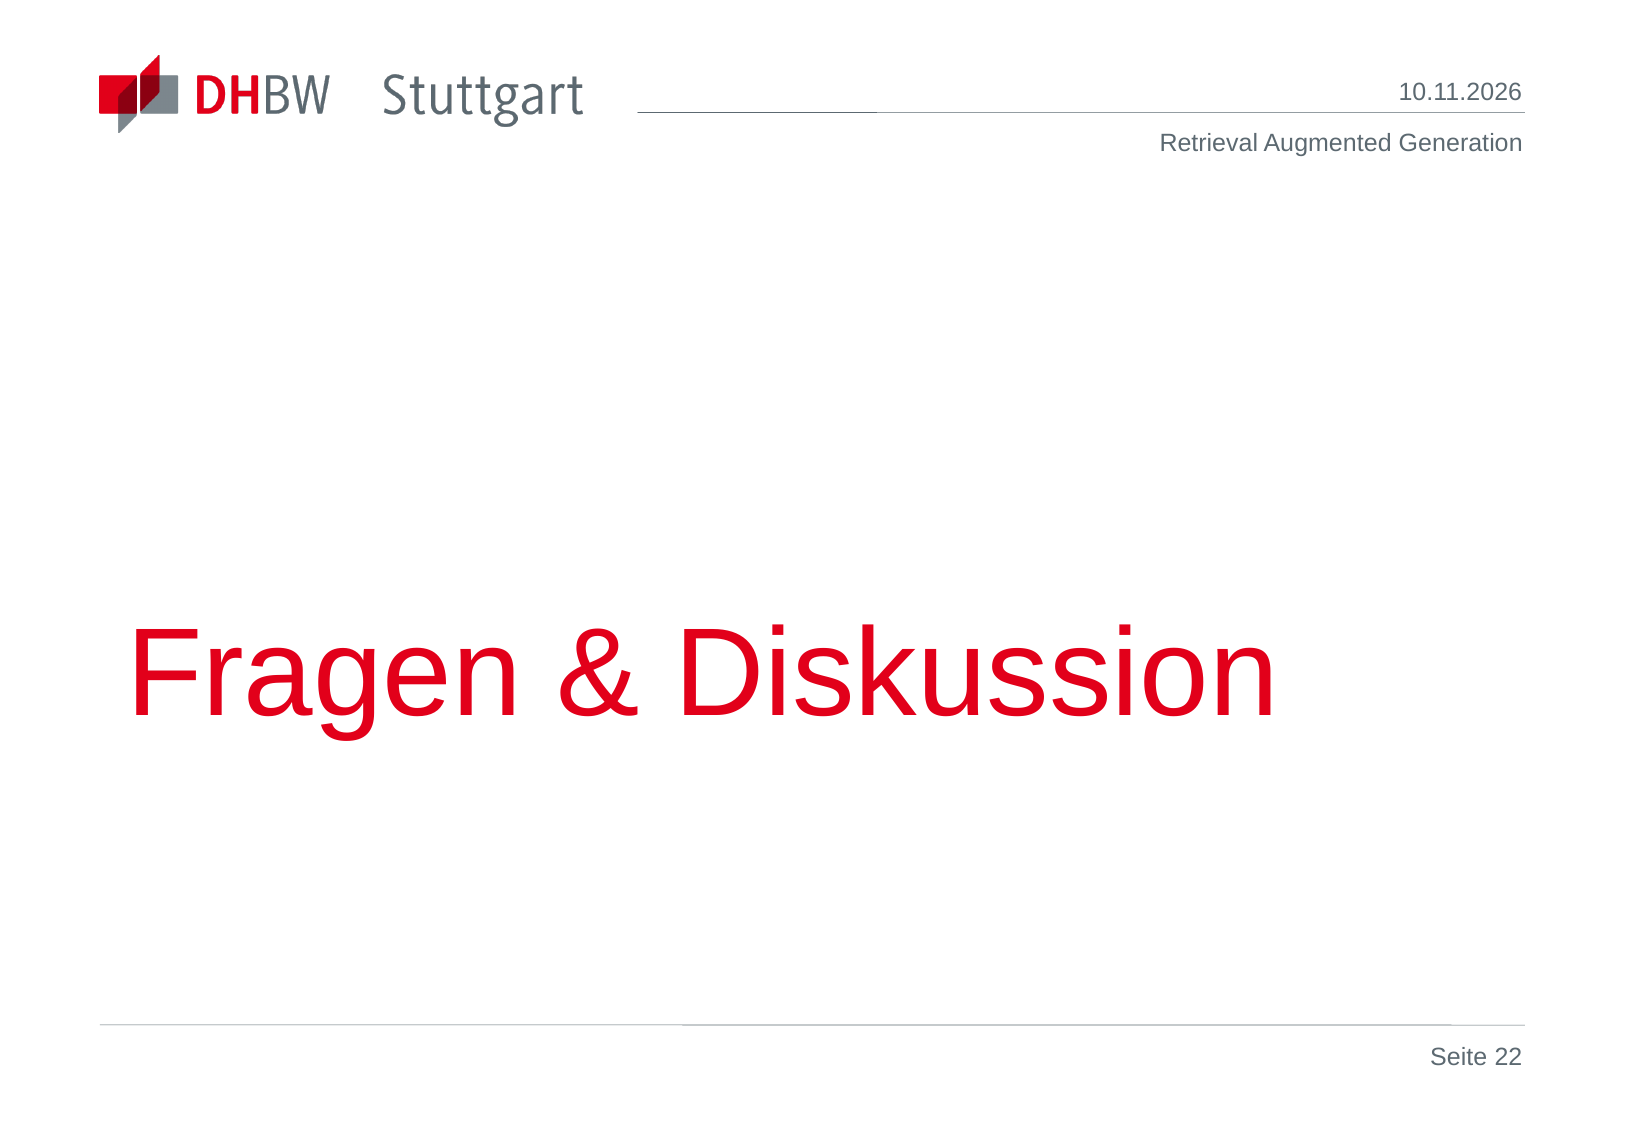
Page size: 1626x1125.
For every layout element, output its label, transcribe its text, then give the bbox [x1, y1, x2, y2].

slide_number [1214, 67, 1538, 114]
picture [99, 55, 585, 133]
slide_number Seite 22 [1387, 1033, 1538, 1108]
title Fragen & Diskussion [110, 280, 1513, 749]
